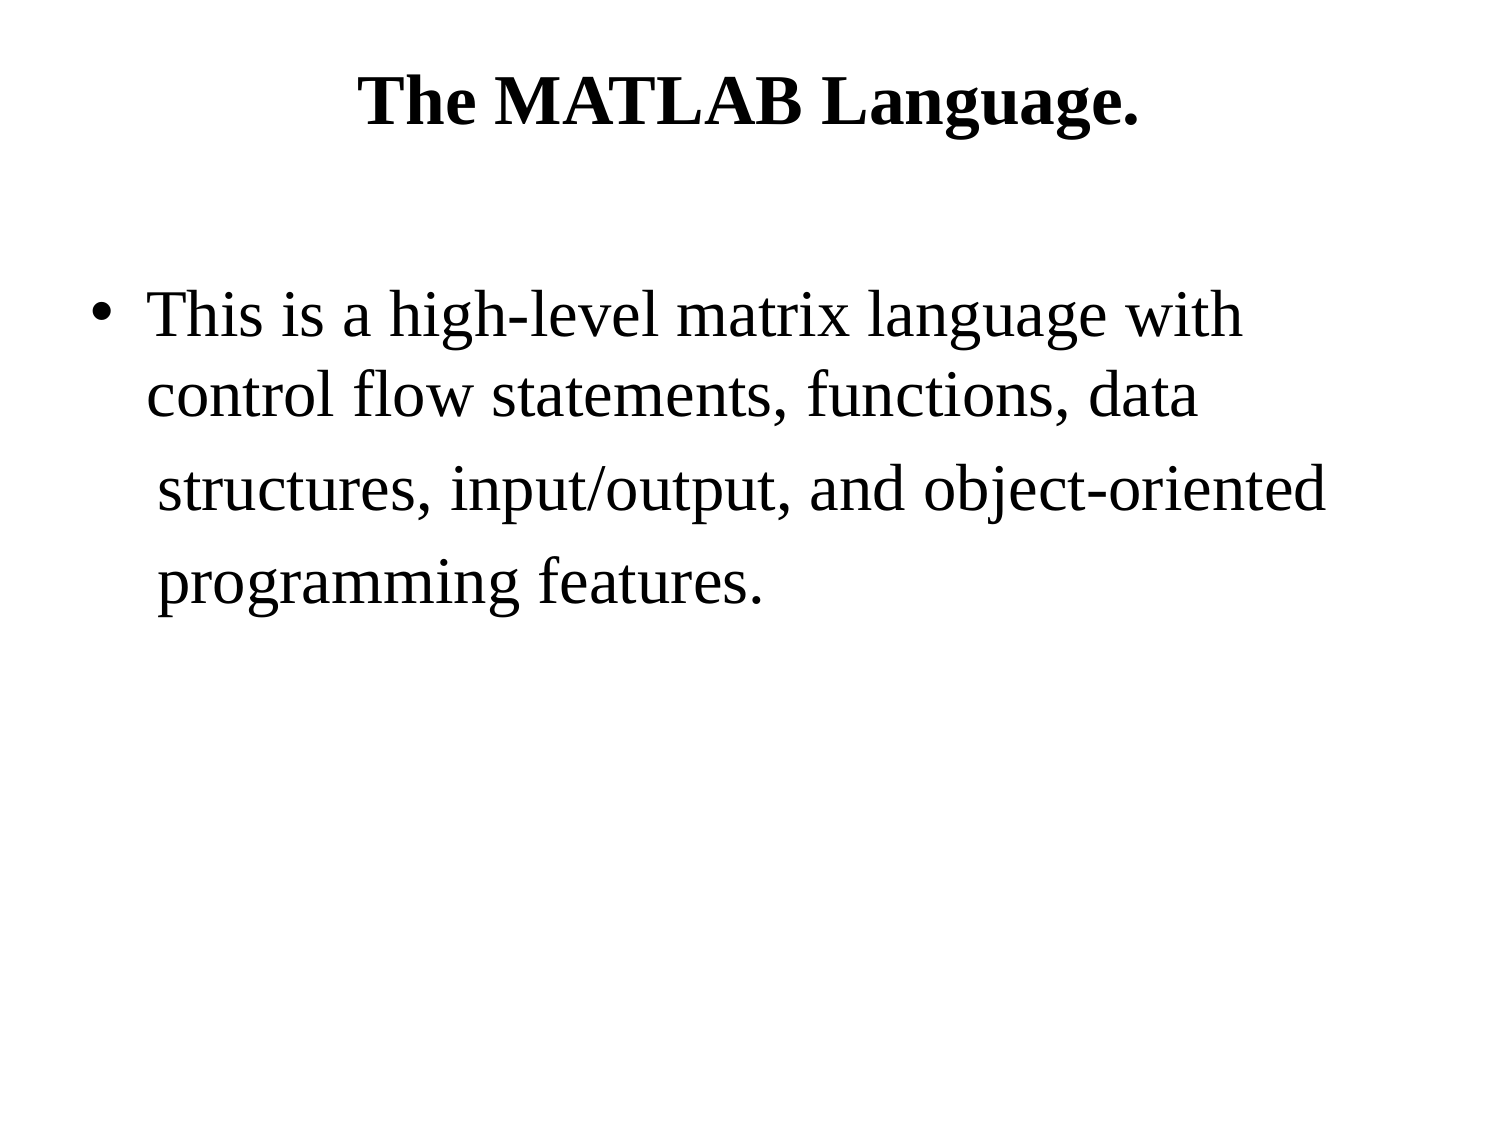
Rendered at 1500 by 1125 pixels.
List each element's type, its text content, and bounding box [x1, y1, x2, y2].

list This is a high-level matrix language with control flow statements, functions, data structures, input/output, and object-oriented programming features. [75, 262, 1425, 1005]
title The MATLAB Language. [75, 45, 1425, 233]
